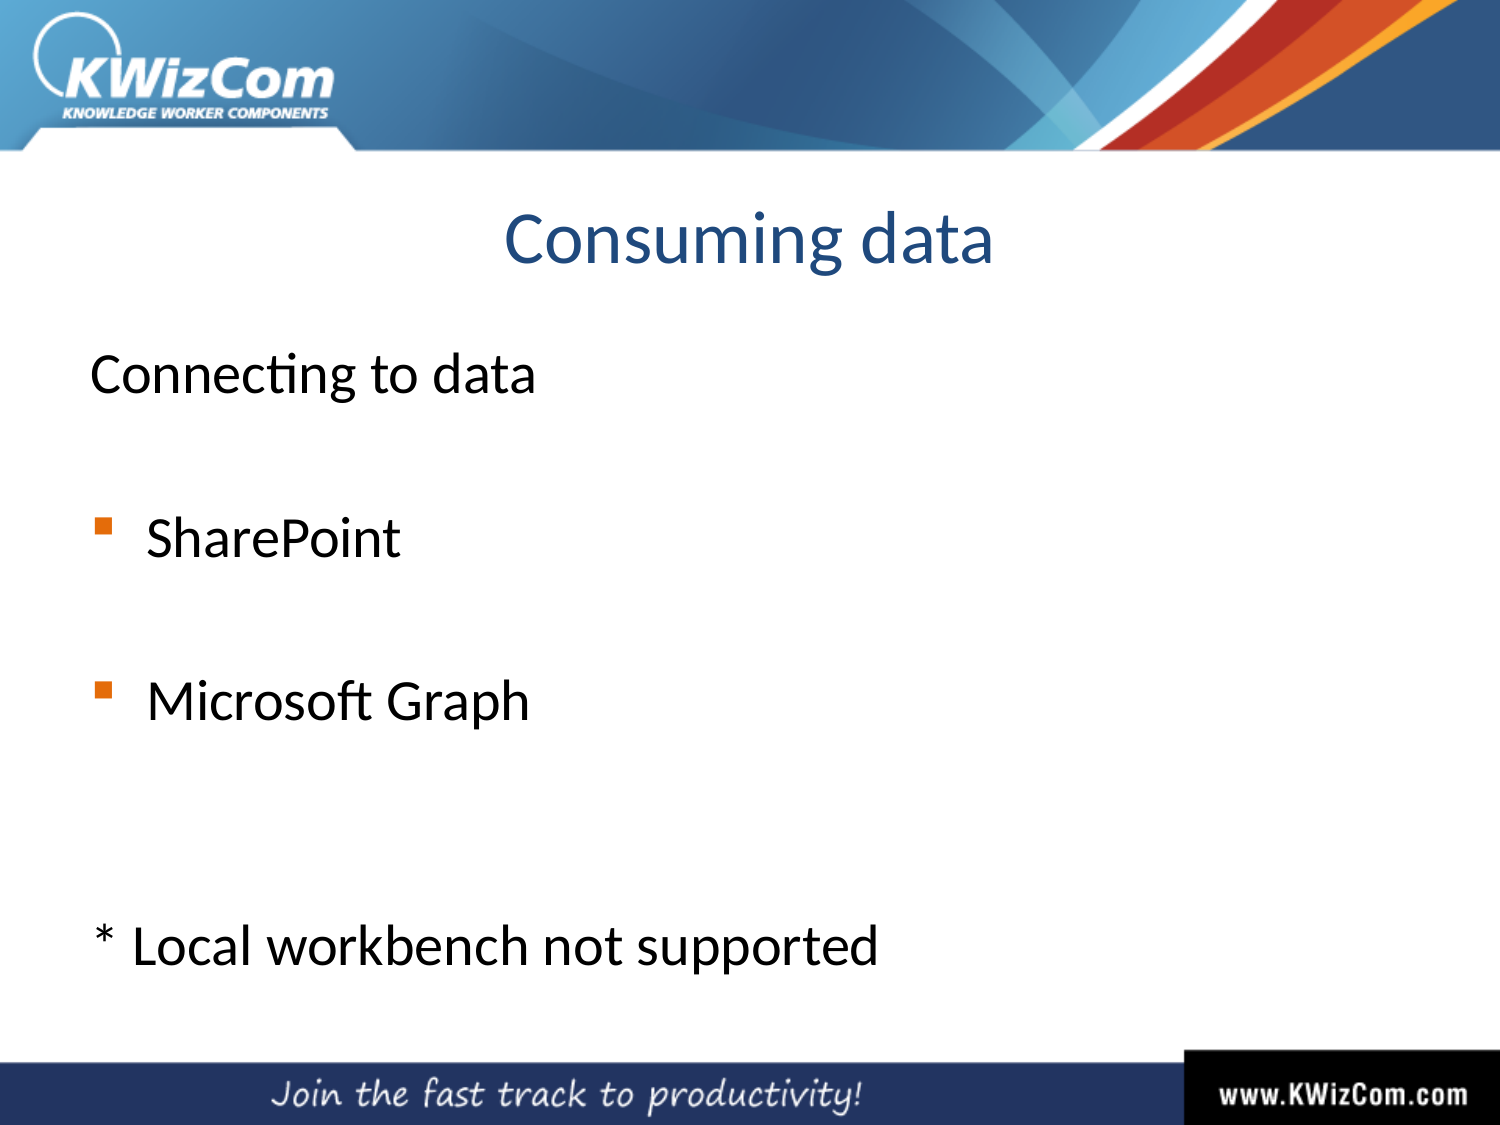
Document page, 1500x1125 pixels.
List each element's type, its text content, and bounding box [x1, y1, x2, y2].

picture [0, 0, 1500, 1125]
list Connecting to data SharePoint Microsoft Graph * Local workbench not supported [75, 328, 1425, 1005]
title Consuming data [75, 152, 1425, 315]
